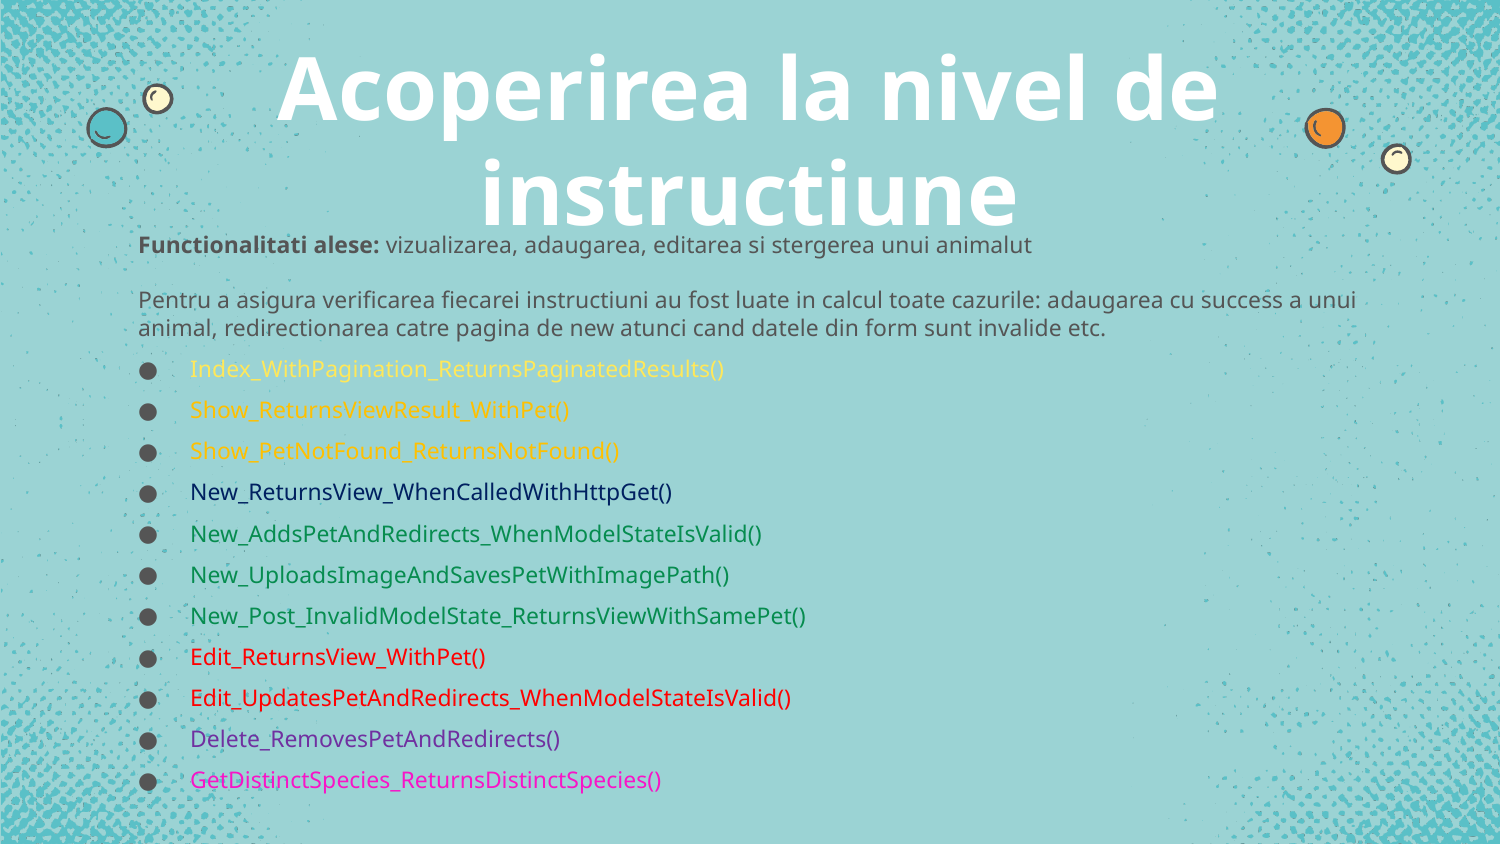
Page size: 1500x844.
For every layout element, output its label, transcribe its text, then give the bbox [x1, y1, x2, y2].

picture [1, 0, 1500, 844]
list Functionalitati alese: vizualizarea, adaugarea, editarea si stergerea unui animalut Pentru a asigura verificarea fiecarei instructiuni au fost luate in calcul toate cazurile: adaugarea cu success a unui animal, redirectionarea catre pagina de new atunci cand datele din form sunt invalide etc. Index_WithPagination_ReturnsPaginatedResults() Show_ReturnsViewResult_WithPet() Show_PetNotFound_ReturnsNotFound() New_ReturnsView_WhenCalledWithHttpGet() New_AddsPetAndRedirects_WhenModelStateIsValid() New_UploadsImageAndSavesPetWithImagePath() New_Post_InvalidModelState_ReturnsViewWithSamePet() Edit_ReturnsView_WithPet() Edit_UpdatesPetAndRedirects_WhenModelStateIsValid() Delete_RemovesPetAndRedirects() GetDistinctSpecies_ReturnsDistinctSpecies() [100, 215, 1399, 780]
title Acoperirea la nivel de instructiune [100, 91, 1399, 185]
